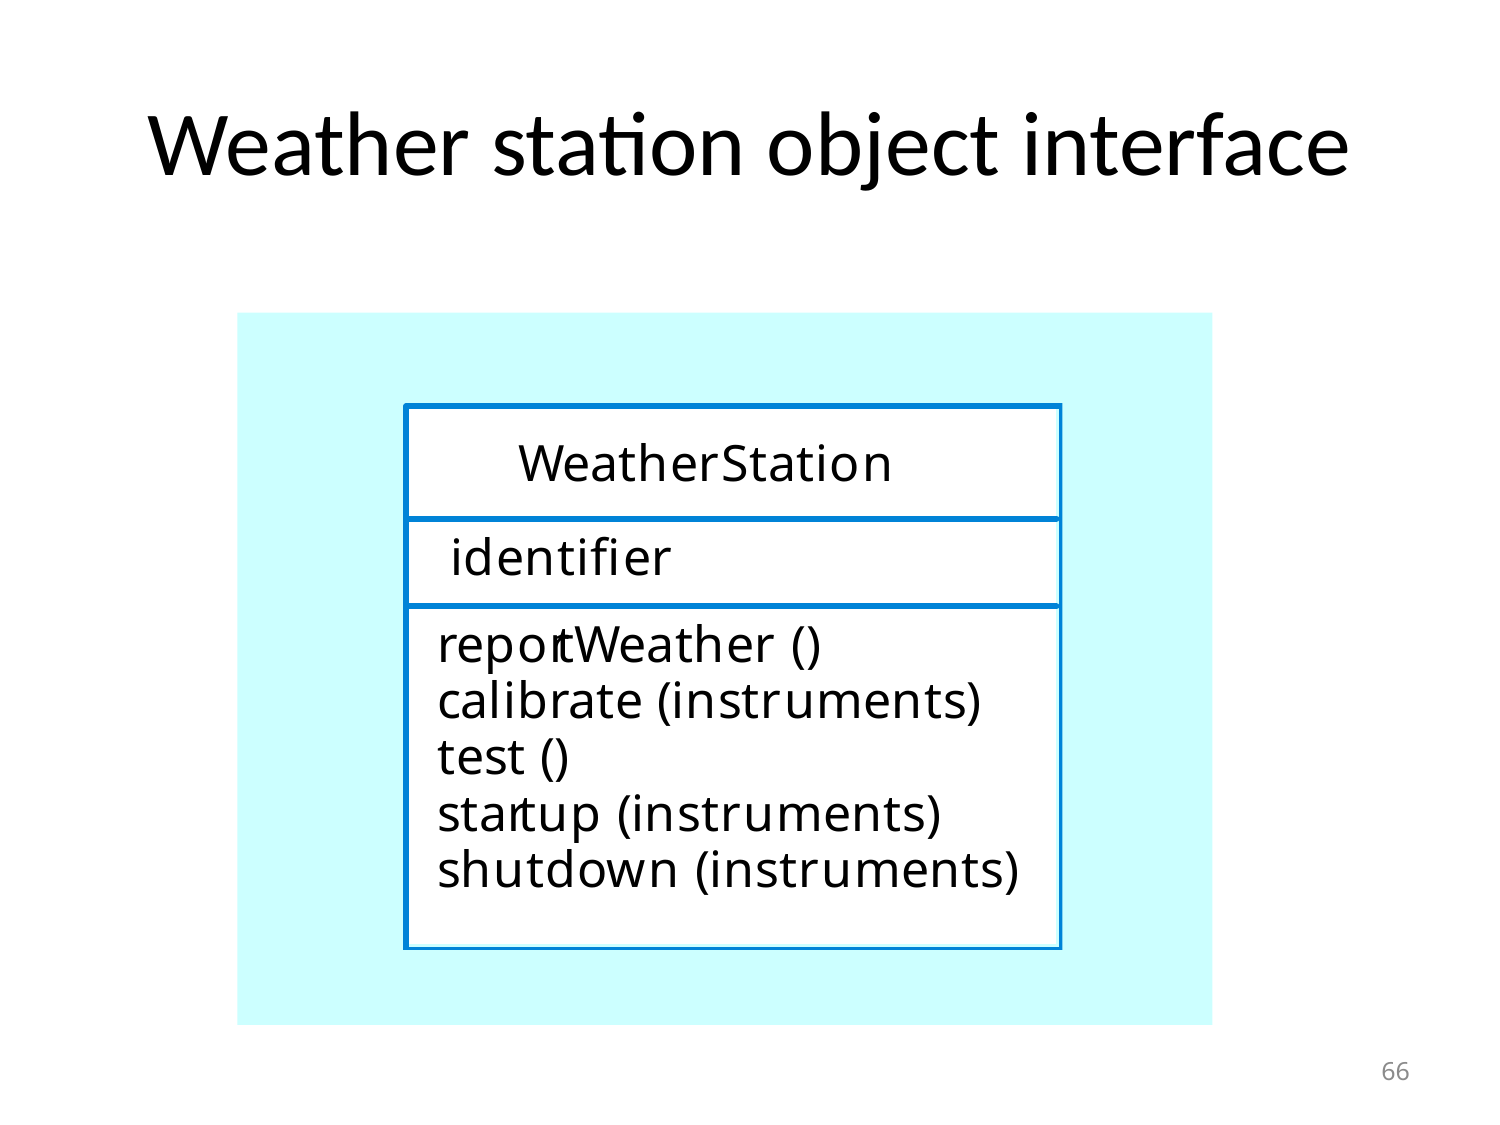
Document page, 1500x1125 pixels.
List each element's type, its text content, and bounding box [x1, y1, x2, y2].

slide_number 66 [1074, 1042, 1425, 1103]
title Weather station object interface [75, 45, 1425, 233]
picture [399, 399, 1063, 951]
text_box [237, 312, 1213, 1025]
